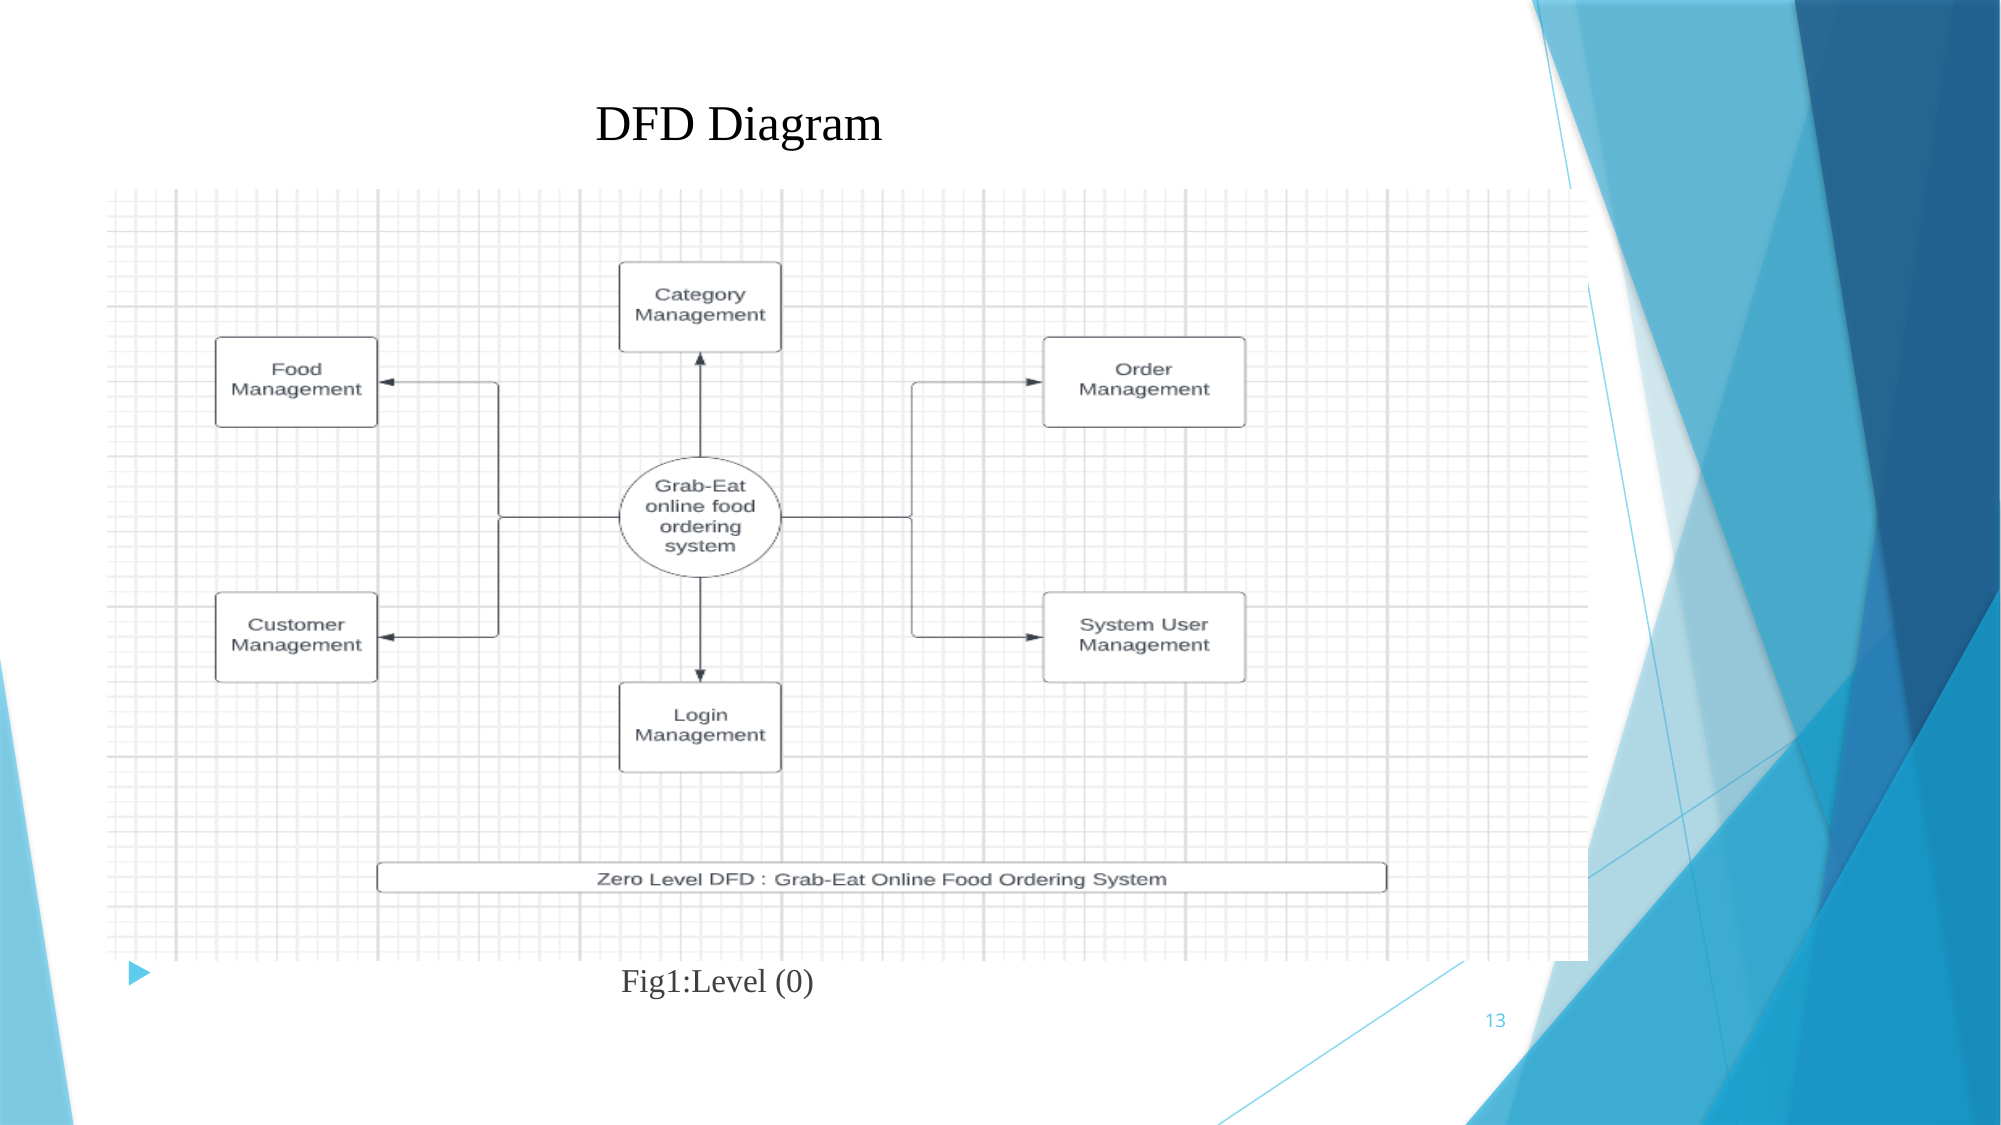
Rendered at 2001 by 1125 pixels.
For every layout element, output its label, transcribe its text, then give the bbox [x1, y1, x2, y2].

slide_number 13 [1409, 991, 1522, 1051]
list Fig1:Level (0) [111, 354, 1636, 1049]
picture [106, 189, 1588, 962]
title DFD Diagram [112, 57, 1523, 188]
